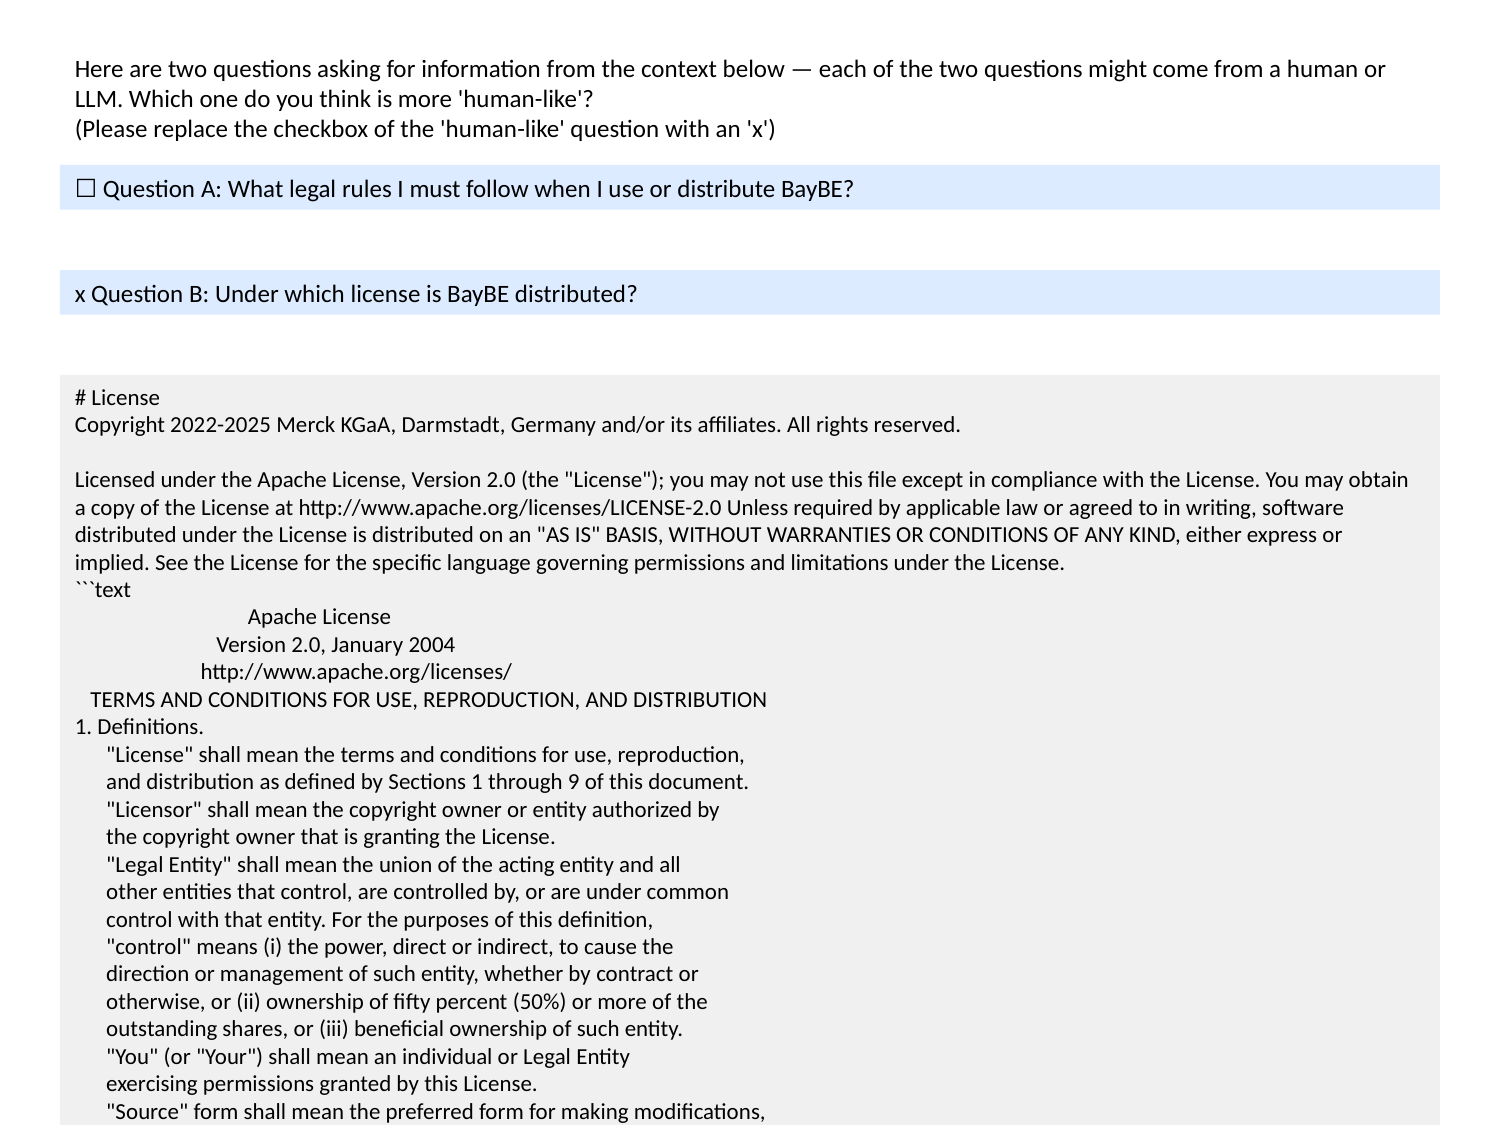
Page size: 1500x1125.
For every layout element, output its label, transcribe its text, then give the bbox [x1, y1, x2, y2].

text_box ☐ Question A: What legal rules I must follow when I use or distribute BayBE? [59, 164, 1440, 210]
text_box x Question B: Under which license is BayBE distributed? [59, 270, 1440, 315]
text_box Here are two questions asking for information from the context below — each of the two questions might come from a human or LLM. Which one do you think is more 'human-like'? (Please replace the checkbox of the 'human-like' question with an 'x') [59, 45, 1440, 150]
text_box # License Copyright 2022-2025 Merck KGaA, Darmstadt, Germany and/or its affiliates. All rights reserved. Licensed under the Apache License, Version 2.0 (the "License"); you may not use this file except in compliance with the License. You may obtain a copy of the License at http://www.apache.org/licenses/LICENSE-2.0 Unless required by applicable law or agreed to in writing, software distributed under the License is distributed on an "AS IS" BASIS, WITHOUT WARRANTIES OR CONDITIONS OF ANY KIND, either express or implied. See the License for the specific language governing permissions and limitations under the License. ```text Apache License Version 2.0, January 2004 http://www.apache.org/licenses/ TERMS AND CONDITIONS FOR USE, REPRODUCTION, AND DISTRIBUTION 1. Definitions. "License" shall mean the terms and conditions for use, reproduction, and distribution as defined by Sections 1 through 9 of this document. "Licensor" shall mean the copyright owner or entity authorized by the copyright owner that is granting the License. "Legal Entity" shall mean the union of the acting entity and all other entities that control, are controlled by, or are under common control with that entity. For the purposes of this definition, "control" means (i) the power, direct or indirect, to cause the direction or management of such entity, whether by contract or otherwise, or (ii) ownership of fifty percent (50%) or more of the outstanding shares, or (iii) beneficial ownership of such entity. "You" (or "Your") shall mean an individual or Legal Entity exercising permissions granted by this License. "Source" form shall mean the preferred form for making modifications, …more text on next page [59, 374, 1440, 1125]
